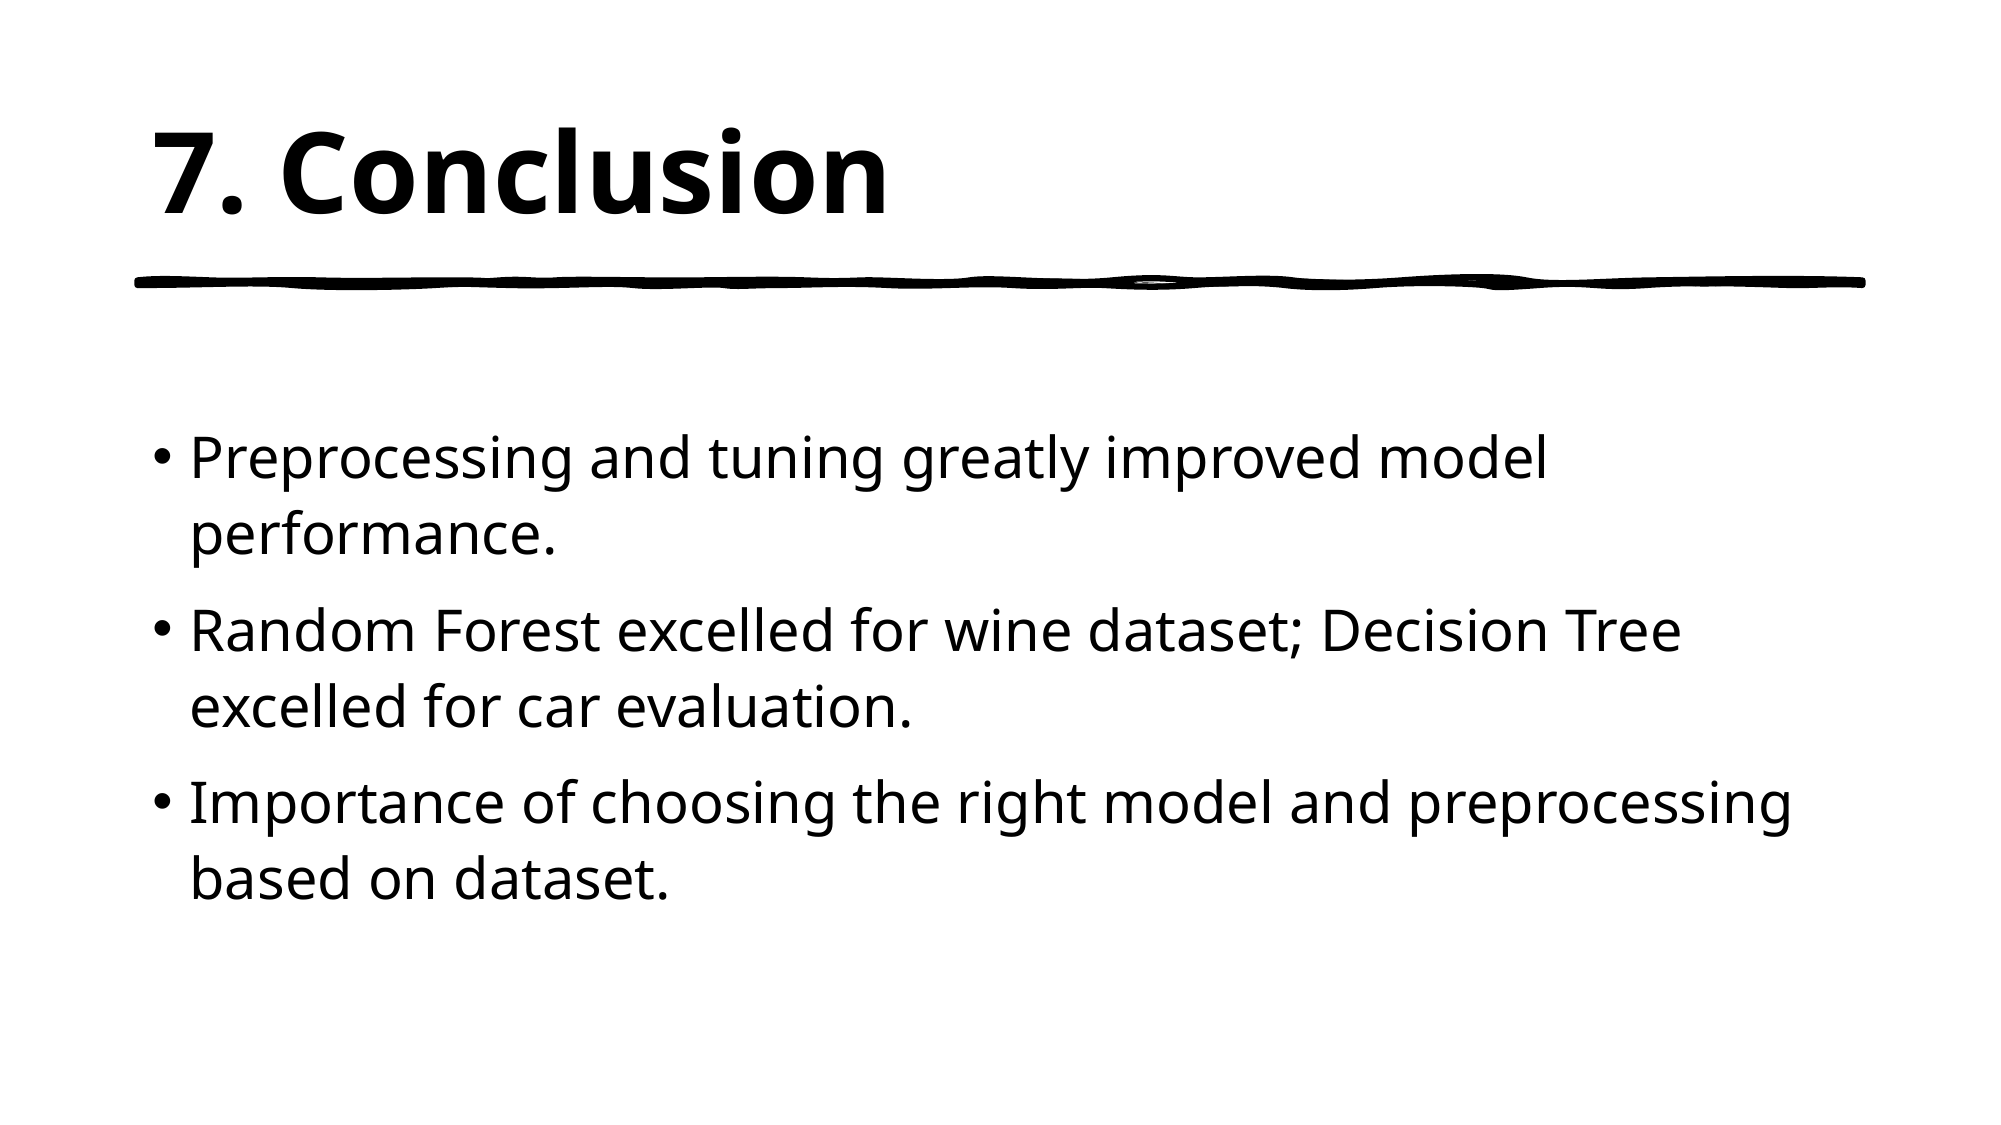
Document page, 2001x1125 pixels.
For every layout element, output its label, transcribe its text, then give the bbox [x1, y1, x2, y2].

list Preprocessing and tuning greatly improved model performance. Random Forest excelled for wine dataset; Decision Tree excelled for car evaluation. Importance of choosing the right model and preprocessing based on dataset. [137, 316, 1863, 922]
title 7. Conclusion [137, 59, 1863, 278]
